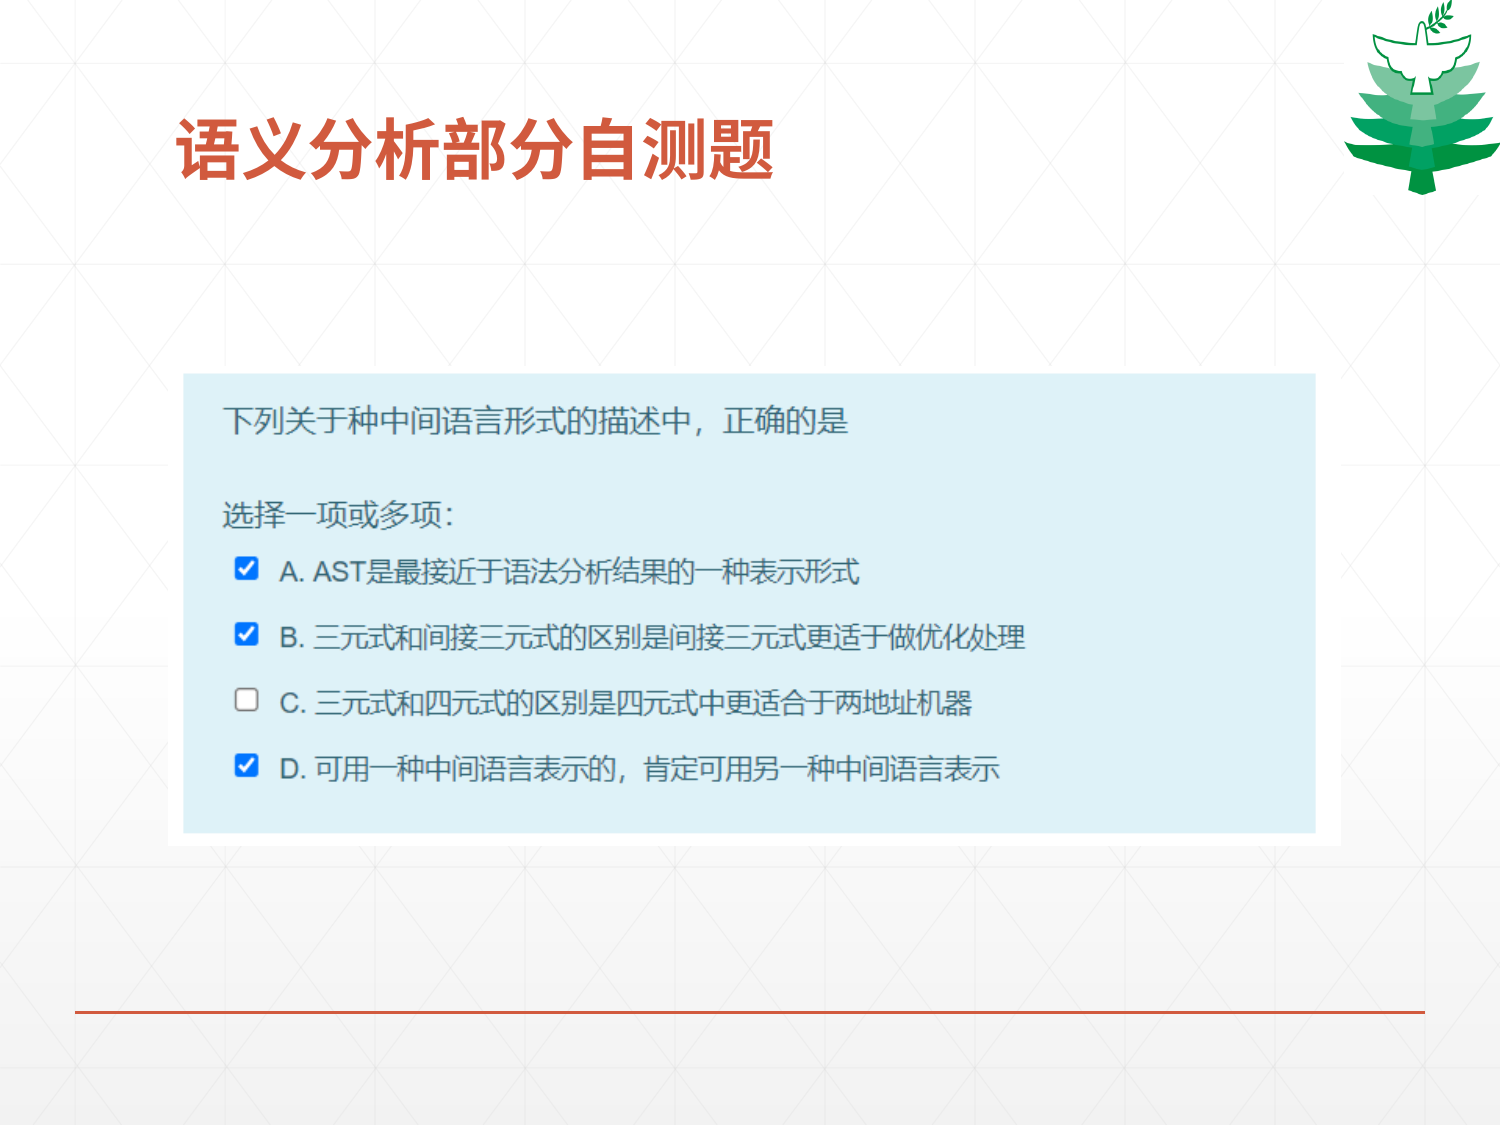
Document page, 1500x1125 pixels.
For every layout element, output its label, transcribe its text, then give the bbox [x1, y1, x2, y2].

picture [168, 366, 1341, 846]
picture [1344, 0, 1500, 195]
title 语义分析部分自测题 [159, 82, 1341, 197]
